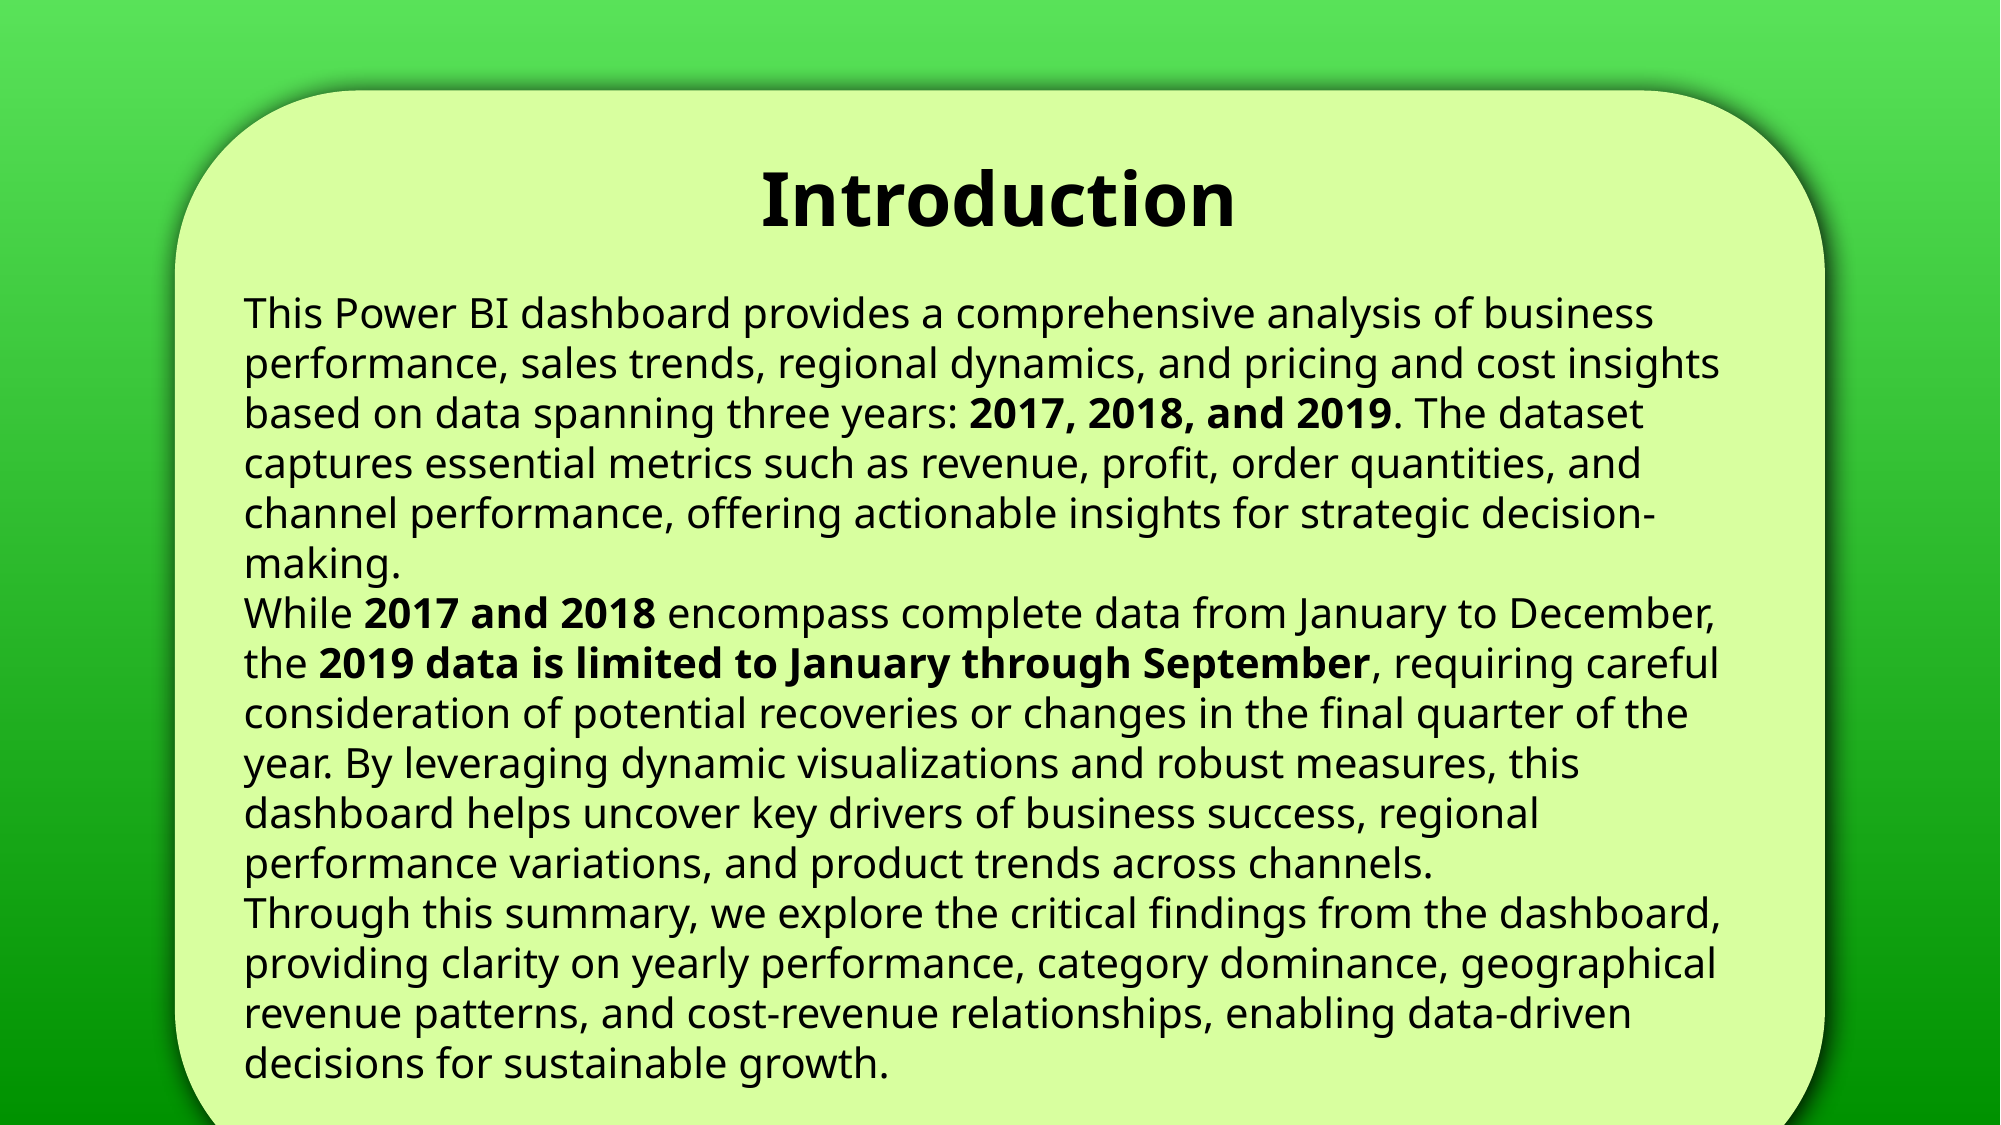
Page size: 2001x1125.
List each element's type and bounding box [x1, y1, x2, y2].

text_box [0, 0, 2000, 1125]
